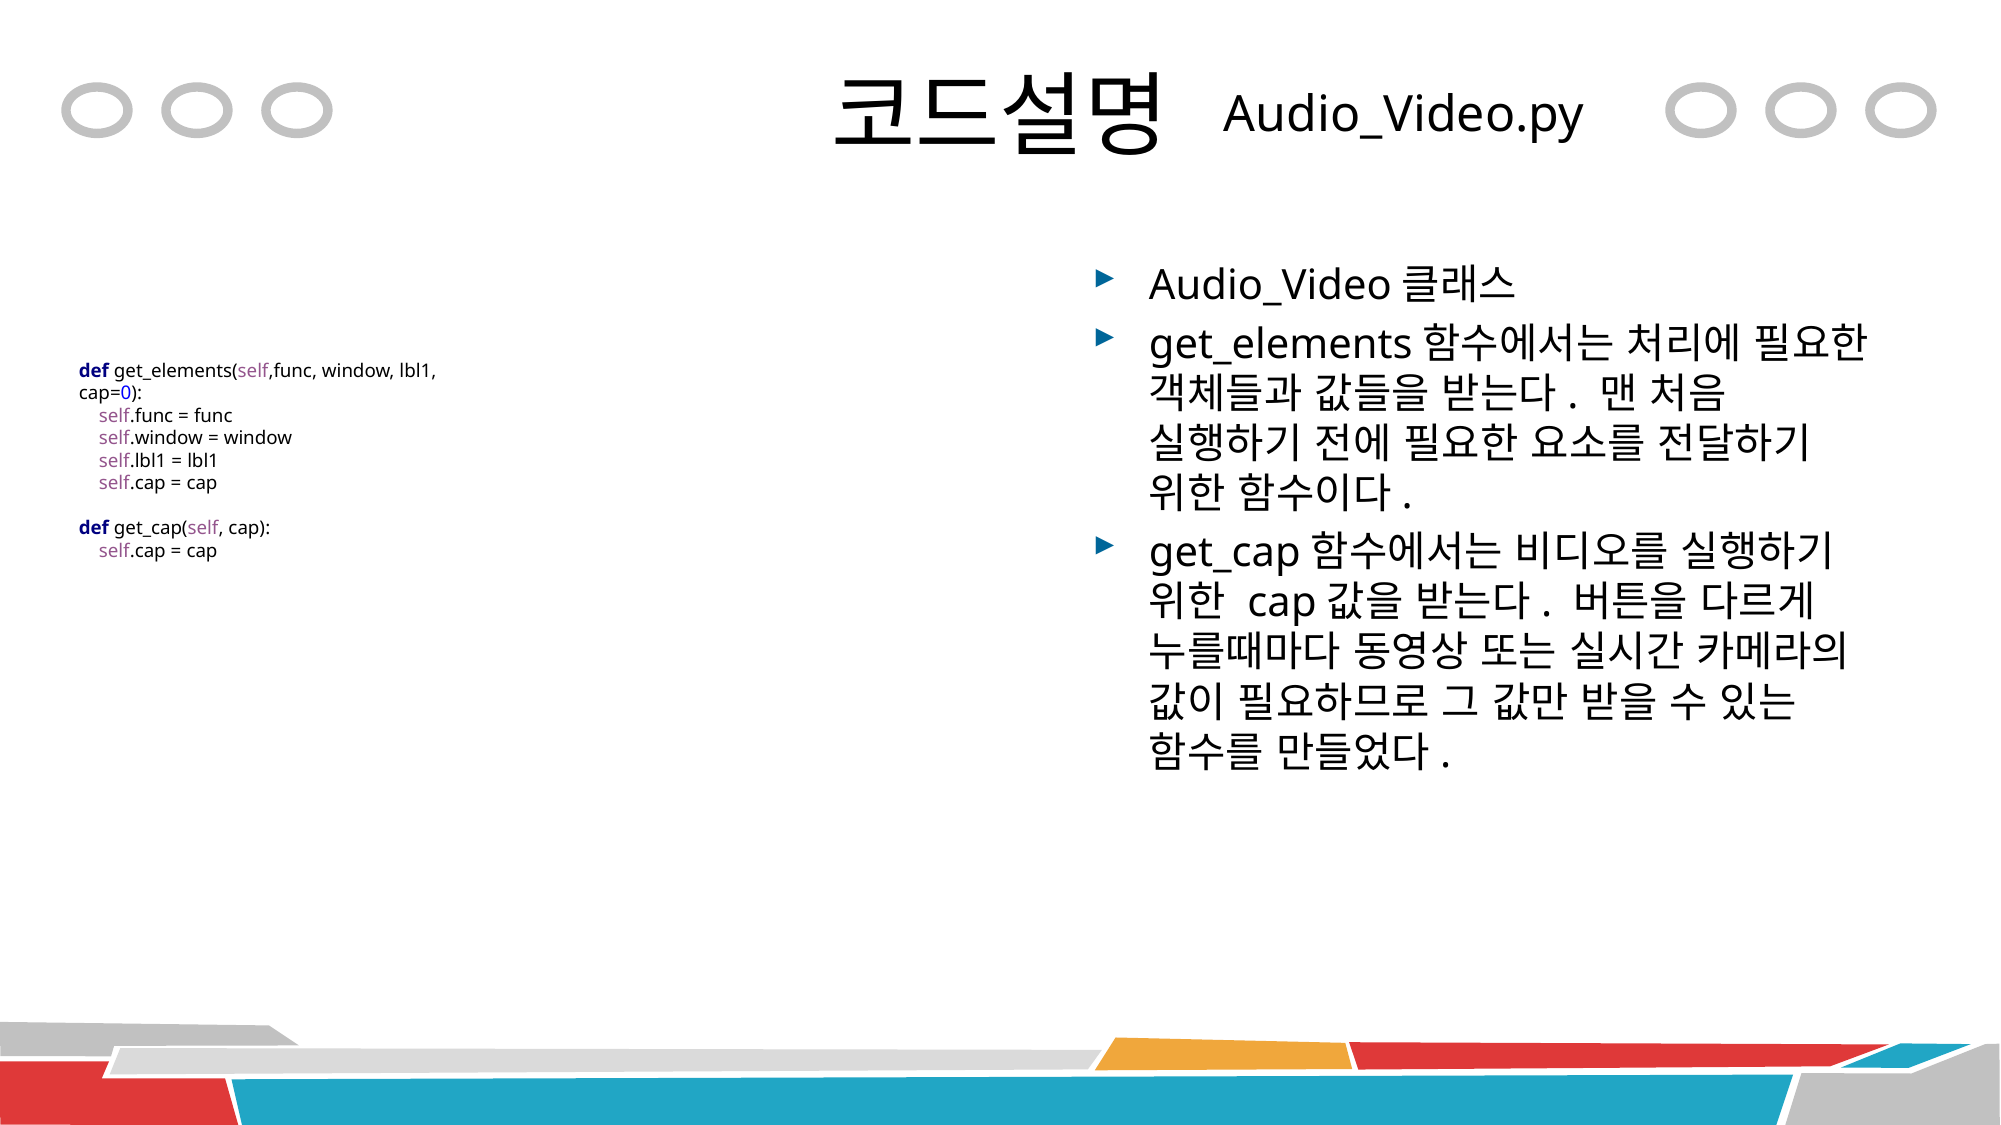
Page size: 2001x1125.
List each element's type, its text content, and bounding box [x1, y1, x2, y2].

text_box def get_elements(self,func, window, lbl1, cap=0): self.func = func self.window = window self.lbl1 = lbl1 self.cap = cap def get_cap(self, cap): self.cap = cap [63, 351, 519, 614]
list Audio_Video클래스 get_elements함수에서는 처리에 필요한 객체들과 값들을 받는다. 맨 처음 실행하기 전에 필요한 요소를 전달하기 위한 함수이다. get_cap함수에서는 비디오를 실행하기 위한 cap값을 받는다. 버튼을 다르게 누를때마다 동영상 또는 실시간 카메라의 값이 필요하므로 그 값만 받을 수 있는 함수를 만들었다. [1077, 250, 1900, 1005]
text_box Audio_Video.py [1650, 73, 1750, 149]
title 코드설명 [350, 18, 1650, 206]
